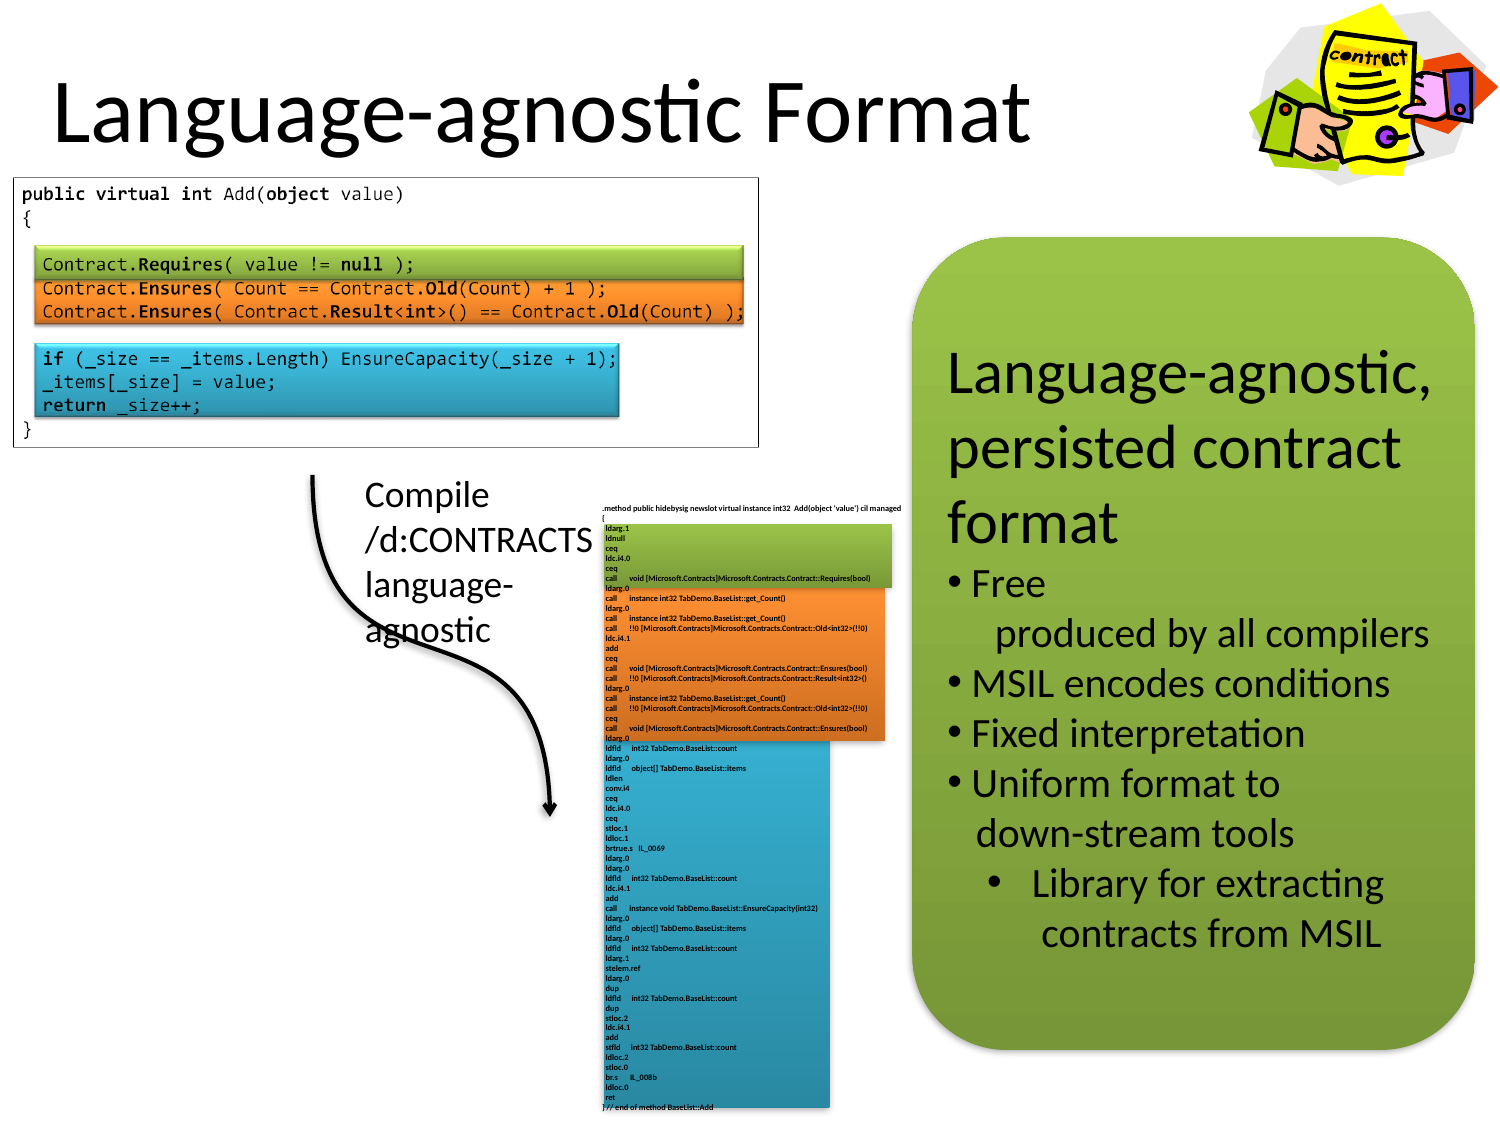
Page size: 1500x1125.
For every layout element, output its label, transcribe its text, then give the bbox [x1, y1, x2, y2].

text_box Compile /d:CONTRACTS language- agnostic [350, 462, 625, 525]
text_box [587, 495, 951, 1125]
title Language-agnostic Format [37, 12, 1388, 200]
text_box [260, 526, 603, 765]
text_box Language-agnostic, persisted contract format Free produced by all compilers MSIL encodes conditions Fixed interpretation Uniform format to down-stream tools Library for extracting contracts from MSIL [912, 237, 1476, 1050]
picture [9, 174, 763, 453]
